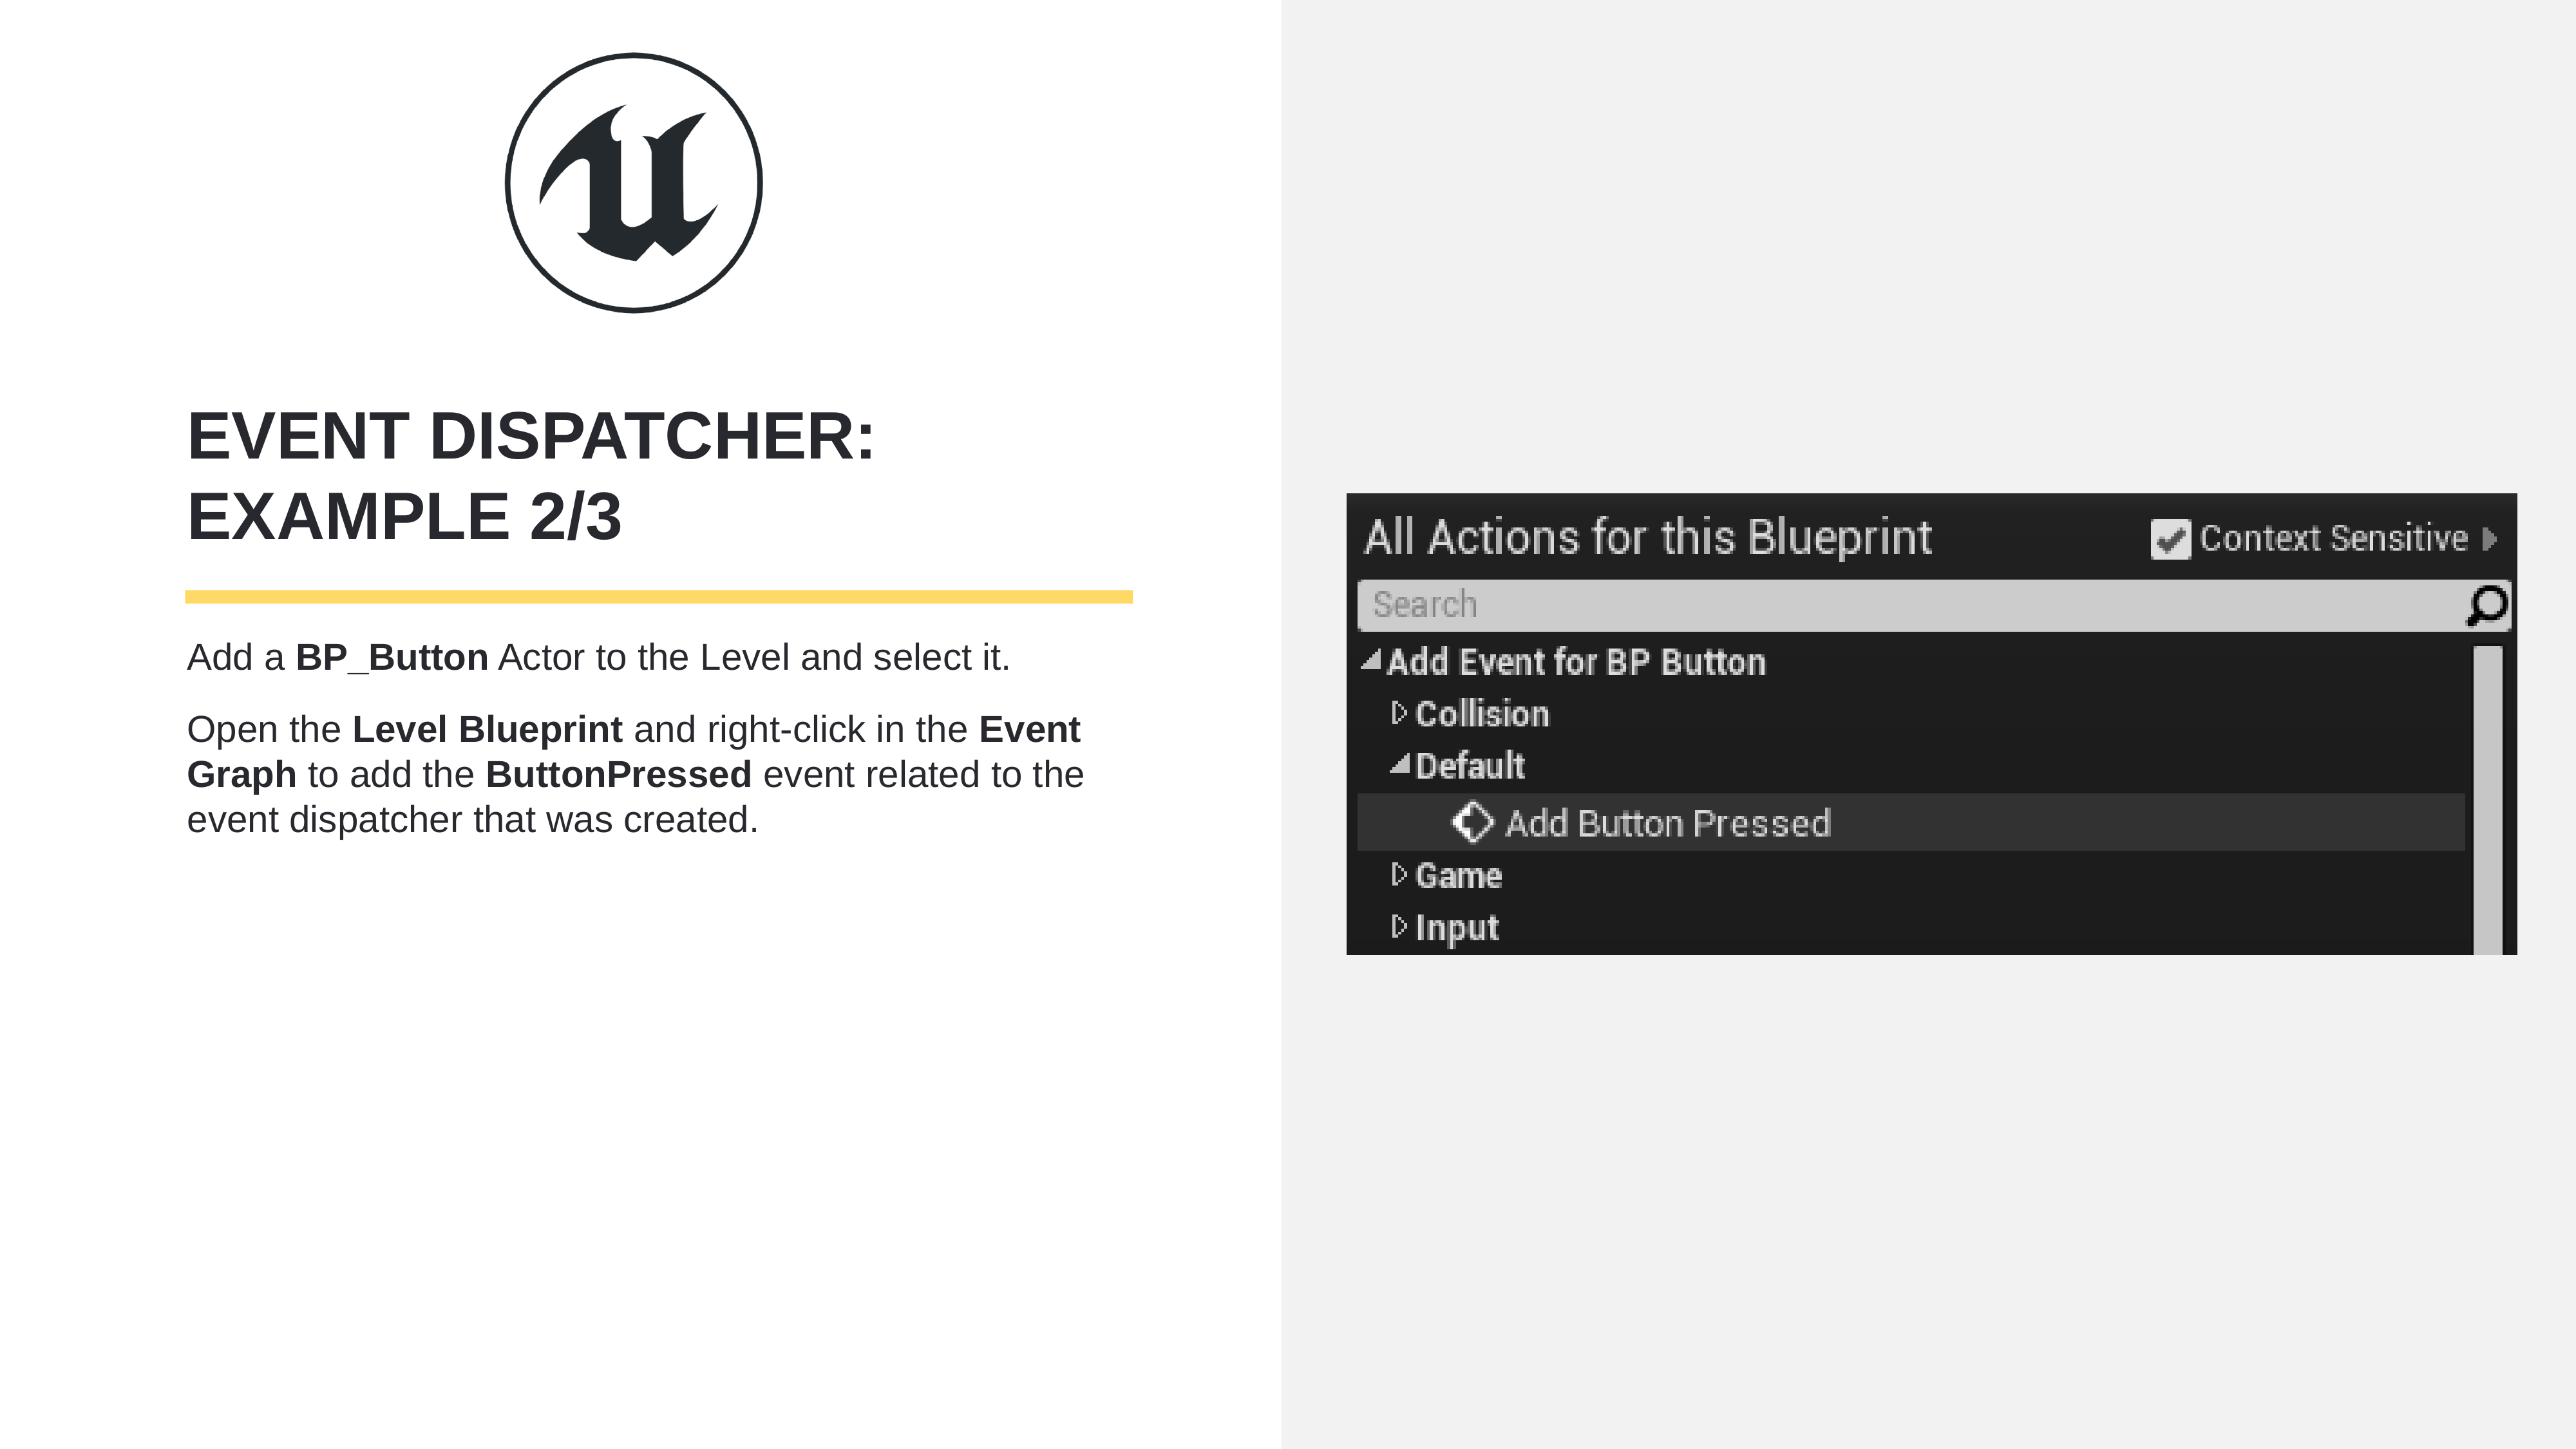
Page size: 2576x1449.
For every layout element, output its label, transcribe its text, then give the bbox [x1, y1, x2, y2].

list Add a BP_Button Actor to the Level and select it. Open the Level Blueprint and right-click in the Event Graph to add the ButtonPressed event related to the event dispatcher that was created. [177, 628, 1133, 1437]
picture [495, 43, 773, 97]
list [1347, 493, 2517, 955]
title Event dispatcher: example 2/3 [177, 97, 1133, 558]
